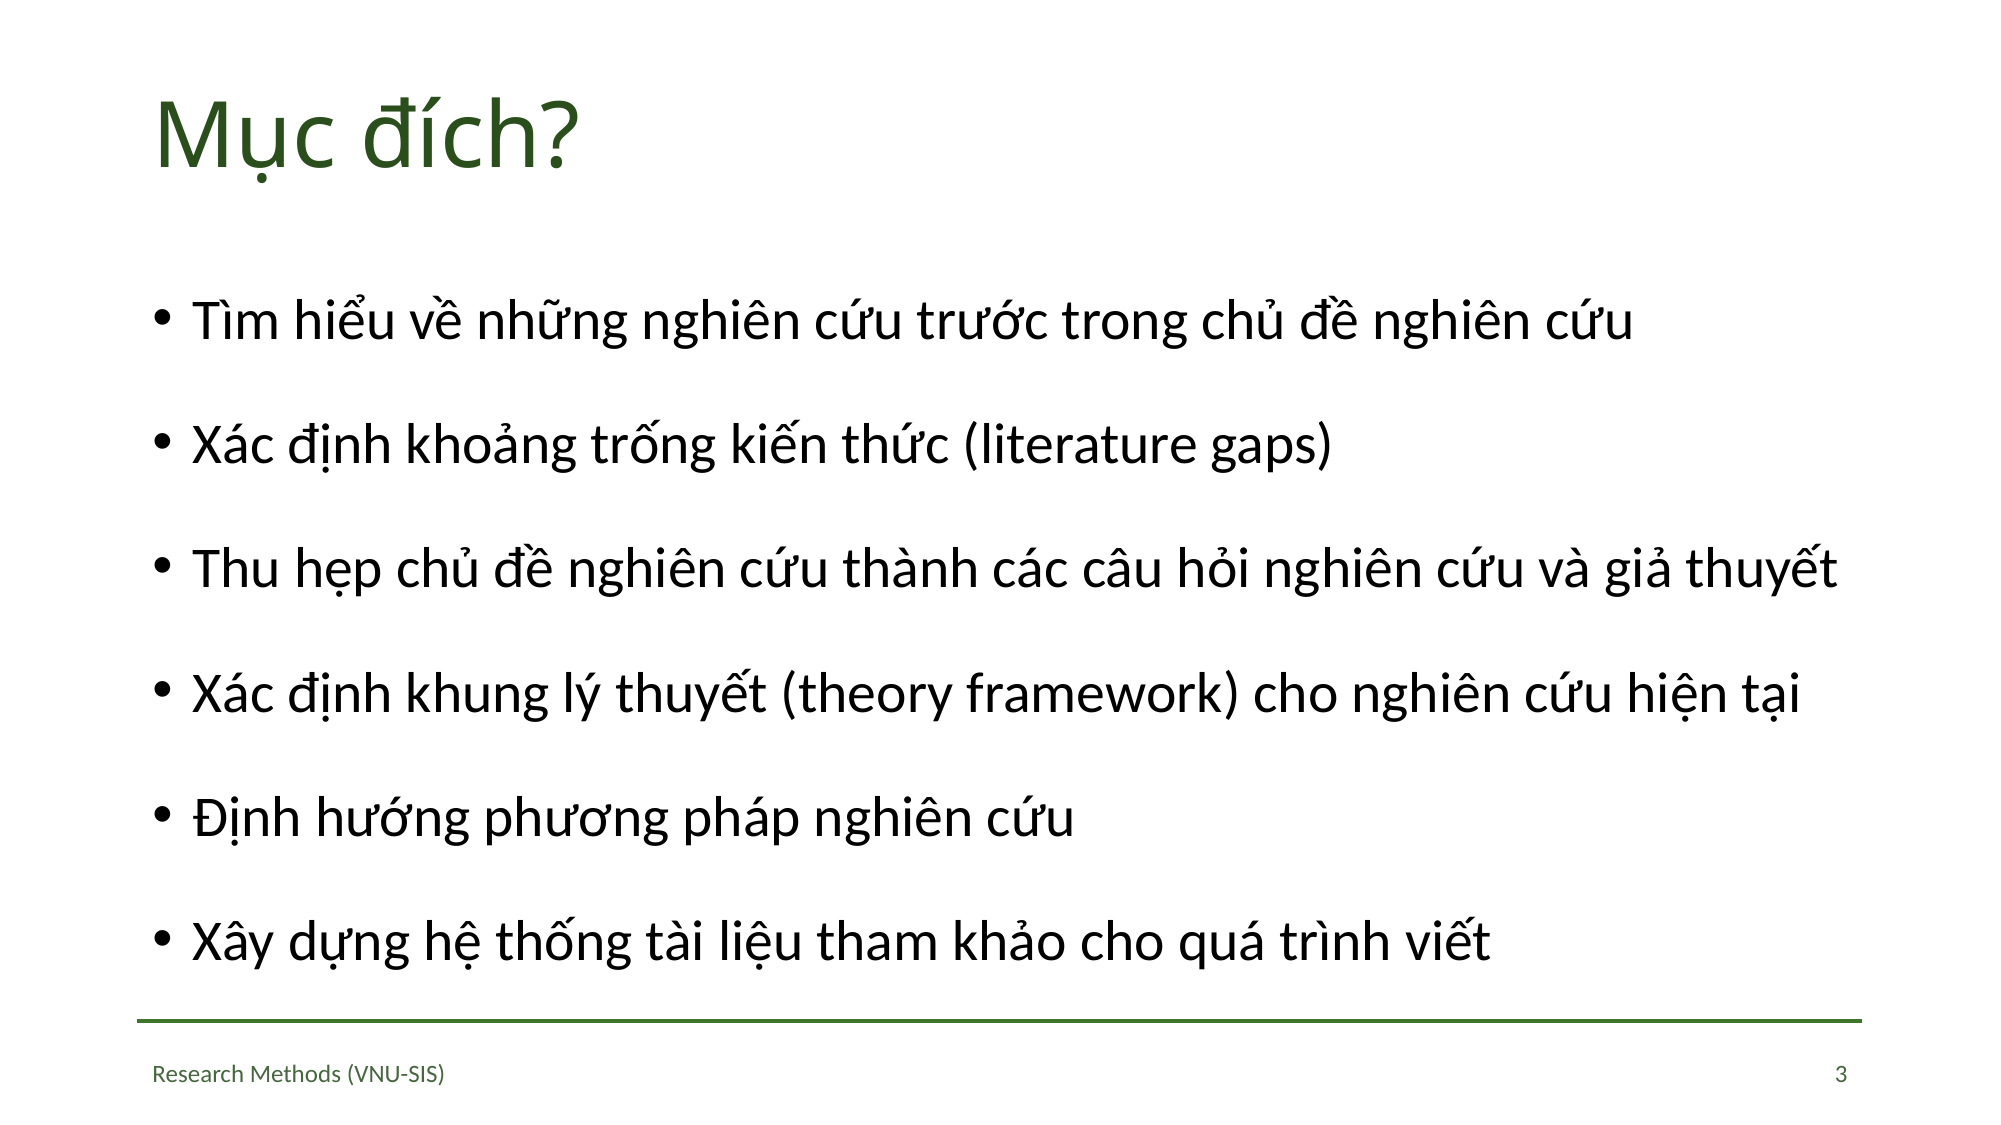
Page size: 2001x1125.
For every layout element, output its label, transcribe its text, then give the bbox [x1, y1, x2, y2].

title Mục đích? [137, 59, 1863, 216]
slide_number 3 [1412, 1042, 1863, 1103]
list Tìm hiểu về những nghiên cứu trước trong chủ đề nghiên cứu Xác định khoảng trống kiến thức (literature gaps) Thu hẹp chủ đề nghiên cứu thành các câu hỏi nghiên cứu và giả thuyết Xác định khung lý thuyết (theory framework) cho nghiên cứu hiện tại Định hướng phương pháp nghiên cứu Xây dựng hệ thống tài liệu tham khảo cho quá trình viết [137, 239, 1863, 1014]
footer Research Methods (VNU-SIS) [137, 1042, 514, 1103]
